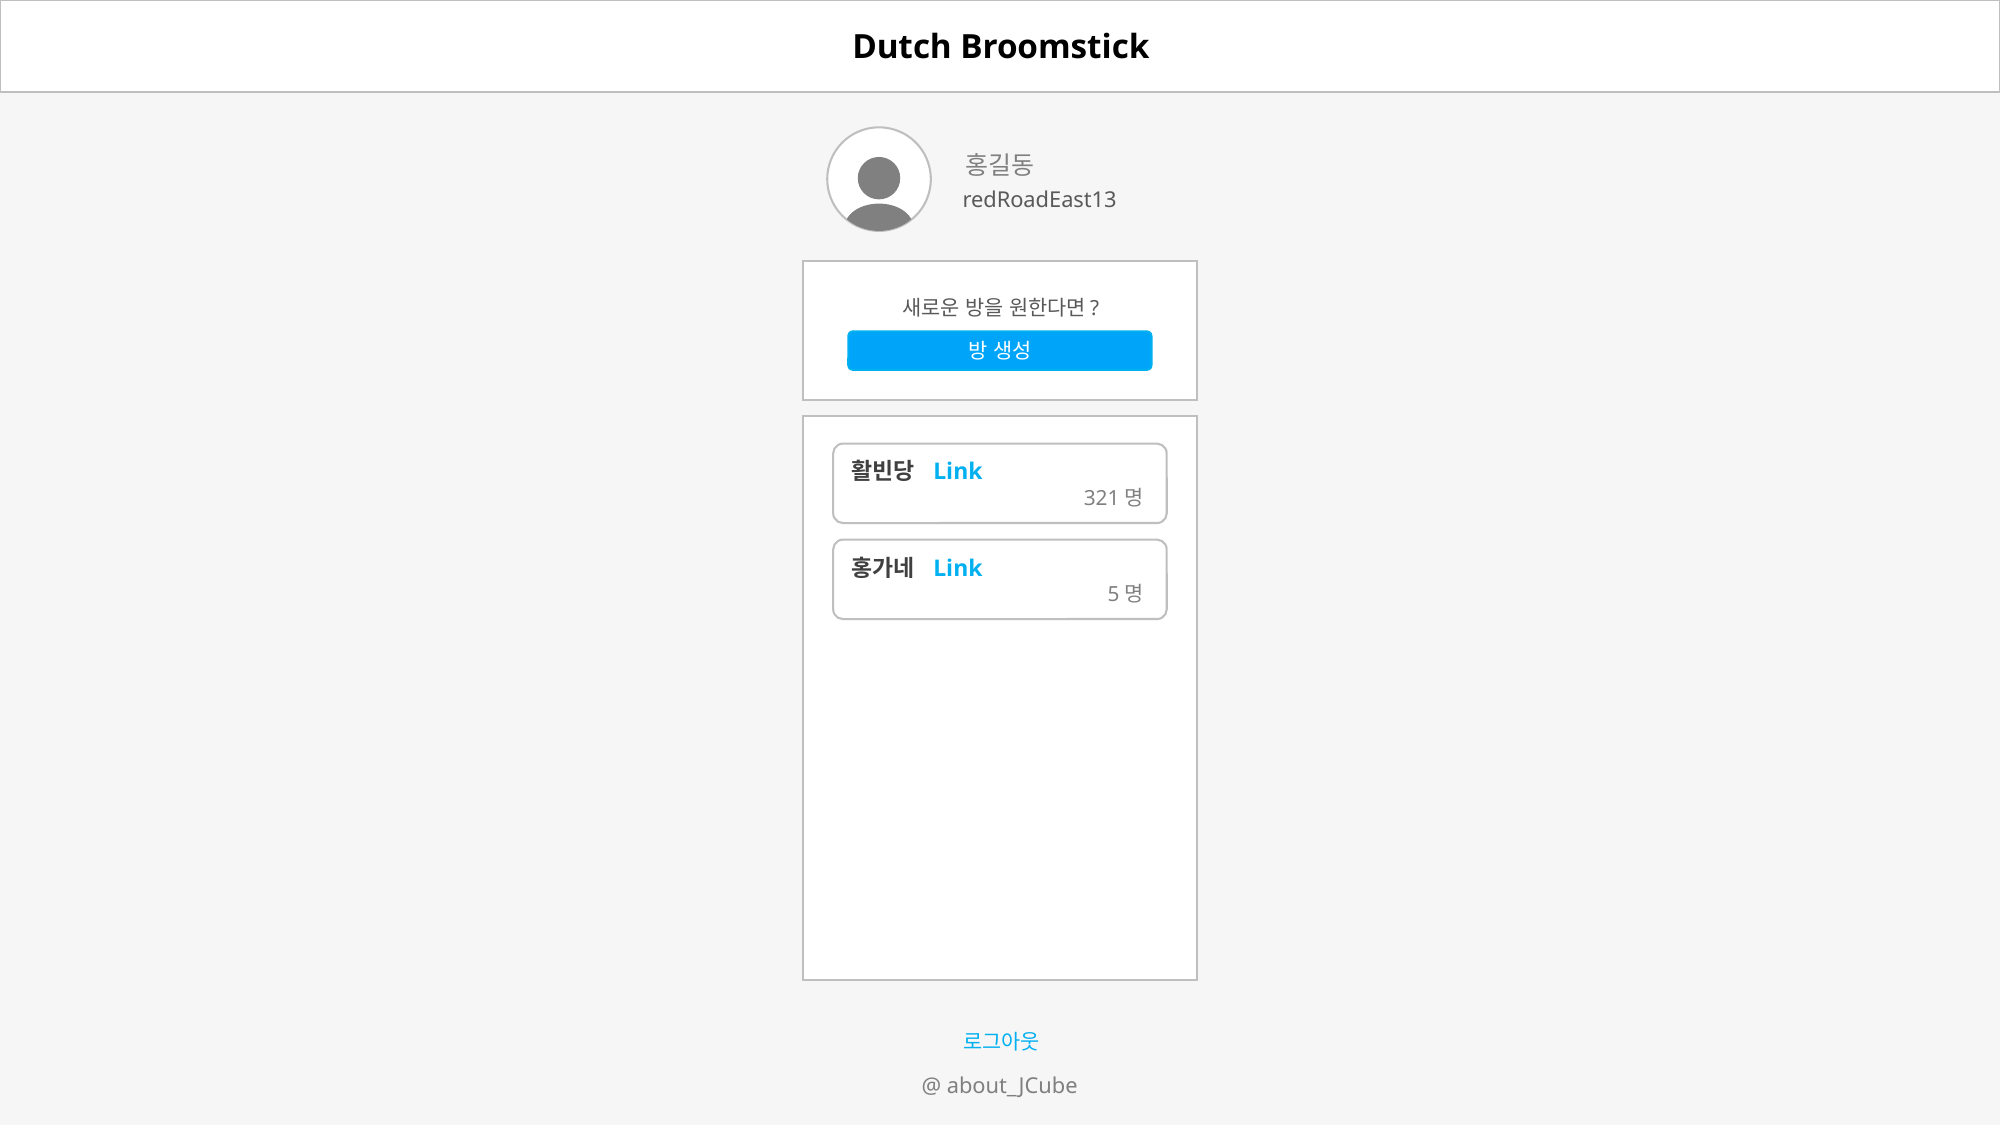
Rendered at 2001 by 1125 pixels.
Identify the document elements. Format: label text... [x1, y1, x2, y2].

text_box 활빈당 Link 321명 [832, 442, 1168, 525]
text_box [856, 155, 902, 201]
text_box 홍가네 Link 5명 [832, 538, 1168, 621]
text_box [845, 202, 913, 232]
text_box 새로운 방을 원한다면? [887, 286, 1115, 327]
text_box 로그아웃 [948, 1021, 1054, 1062]
text_box [802, 415, 1198, 981]
text_box 홍길동 [950, 142, 1050, 178]
text_box 방 생성 [847, 330, 1153, 371]
text_box redRoadEast13 [948, 178, 1132, 220]
text_box Dutch Broomstick [837, 18, 1165, 73]
text_box [802, 260, 1198, 401]
text_box @ about_JCube [906, 1063, 1093, 1105]
text_box [826, 126, 932, 222]
text_box [0, 0, 2000, 93]
